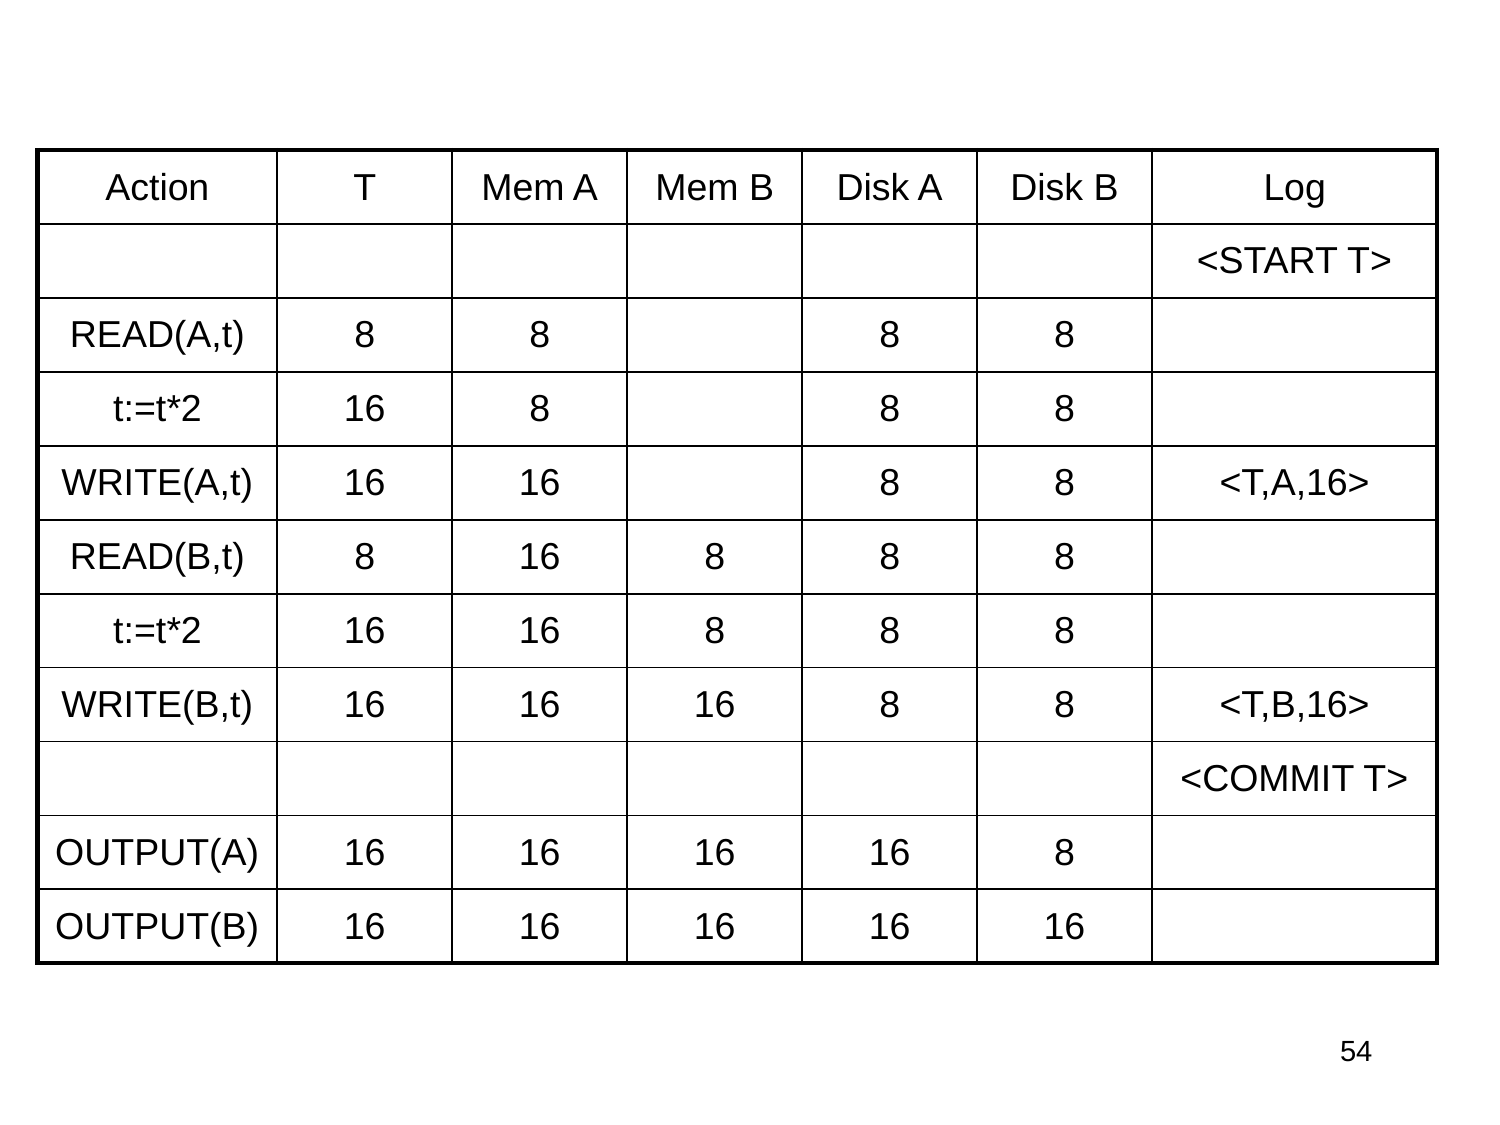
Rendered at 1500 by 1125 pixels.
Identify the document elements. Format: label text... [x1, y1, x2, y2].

table_cell READ(A,t) [40, 299, 276, 371]
table_cell [803, 225, 976, 297]
table_cell <T,A,16> [1153, 447, 1435, 519]
table_header Mem A [453, 152, 626, 223]
table_header Disk B [978, 152, 1151, 223]
table_header Disk A [803, 152, 976, 223]
table_cell 8 [978, 521, 1151, 593]
table_cell 8 [803, 521, 976, 593]
table_cell [628, 373, 801, 445]
table_cell t:=t*2 [40, 373, 276, 445]
table_cell 16 [453, 595, 626, 667]
table_cell 8 [978, 299, 1151, 371]
table_cell 16 [453, 447, 626, 519]
table_cell 8 [803, 668, 976, 741]
table_cell 16 [278, 816, 451, 888]
table_cell WRITE(B,t) [40, 668, 276, 741]
table_cell 8 [453, 299, 626, 371]
table_cell 8 [278, 521, 451, 593]
table_cell 16 [453, 816, 626, 888]
table_cell [40, 742, 276, 815]
table_cell [40, 225, 276, 297]
table_cell 16 [803, 890, 976, 961]
table_cell t:=t*2 [40, 595, 276, 667]
table_cell [628, 225, 801, 297]
table_cell 16 [628, 890, 801, 961]
table_cell 16 [278, 373, 451, 445]
table_cell 16 [628, 668, 801, 741]
table_header Action [40, 152, 276, 223]
table_cell 8 [803, 595, 976, 667]
table_cell 16 [628, 816, 801, 888]
table_cell 8 [628, 595, 801, 667]
slide_number 54 [1074, 1024, 1388, 1101]
table_cell 16 [453, 521, 626, 593]
table_cell 8 [803, 373, 976, 445]
table_cell 16 [278, 668, 451, 741]
table_cell 16 [453, 890, 626, 961]
table_cell 8 [278, 299, 451, 371]
table_cell [278, 742, 451, 815]
table_cell <T,B,16> [1153, 668, 1435, 741]
table_cell 16 [803, 816, 976, 888]
table_cell [978, 742, 1151, 815]
table_cell OUTPUT(B) [40, 890, 276, 961]
table_cell [1153, 373, 1435, 445]
table_cell 8 [628, 521, 801, 593]
table_cell 8 [978, 447, 1151, 519]
table_cell 16 [278, 595, 451, 667]
table_cell [1153, 890, 1435, 961]
table_cell [1153, 595, 1435, 667]
table_header Mem B [628, 152, 801, 223]
table_cell WRITE(A,t) [40, 447, 276, 519]
table_cell 8 [978, 816, 1151, 888]
table_cell [278, 225, 451, 297]
table_cell [628, 447, 801, 519]
table_cell OUTPUT(A) [40, 816, 276, 888]
table_cell 8 [803, 447, 976, 519]
table_cell [628, 299, 801, 371]
table_cell 8 [978, 595, 1151, 667]
table_header T [278, 152, 451, 223]
table_cell 8 [978, 668, 1151, 741]
table_cell 16 [453, 668, 626, 741]
table_cell [1153, 299, 1435, 371]
table_cell [803, 742, 976, 815]
table_cell [453, 742, 626, 815]
table_cell [978, 225, 1151, 297]
table_cell [453, 225, 626, 297]
table_cell [628, 742, 801, 815]
table_cell <START T> [1153, 225, 1435, 297]
table_cell 8 [453, 373, 626, 445]
table_cell [1153, 816, 1435, 888]
table_cell 8 [803, 299, 976, 371]
table_cell 16 [278, 447, 451, 519]
table_header Log [1153, 152, 1435, 223]
table_cell 16 [978, 890, 1151, 961]
table_cell READ(B,t) [40, 521, 276, 593]
table_cell <COMMIT T> [1153, 742, 1435, 815]
table_cell 8 [978, 373, 1151, 445]
table_cell 16 [278, 890, 451, 961]
table_cell [1153, 521, 1435, 593]
